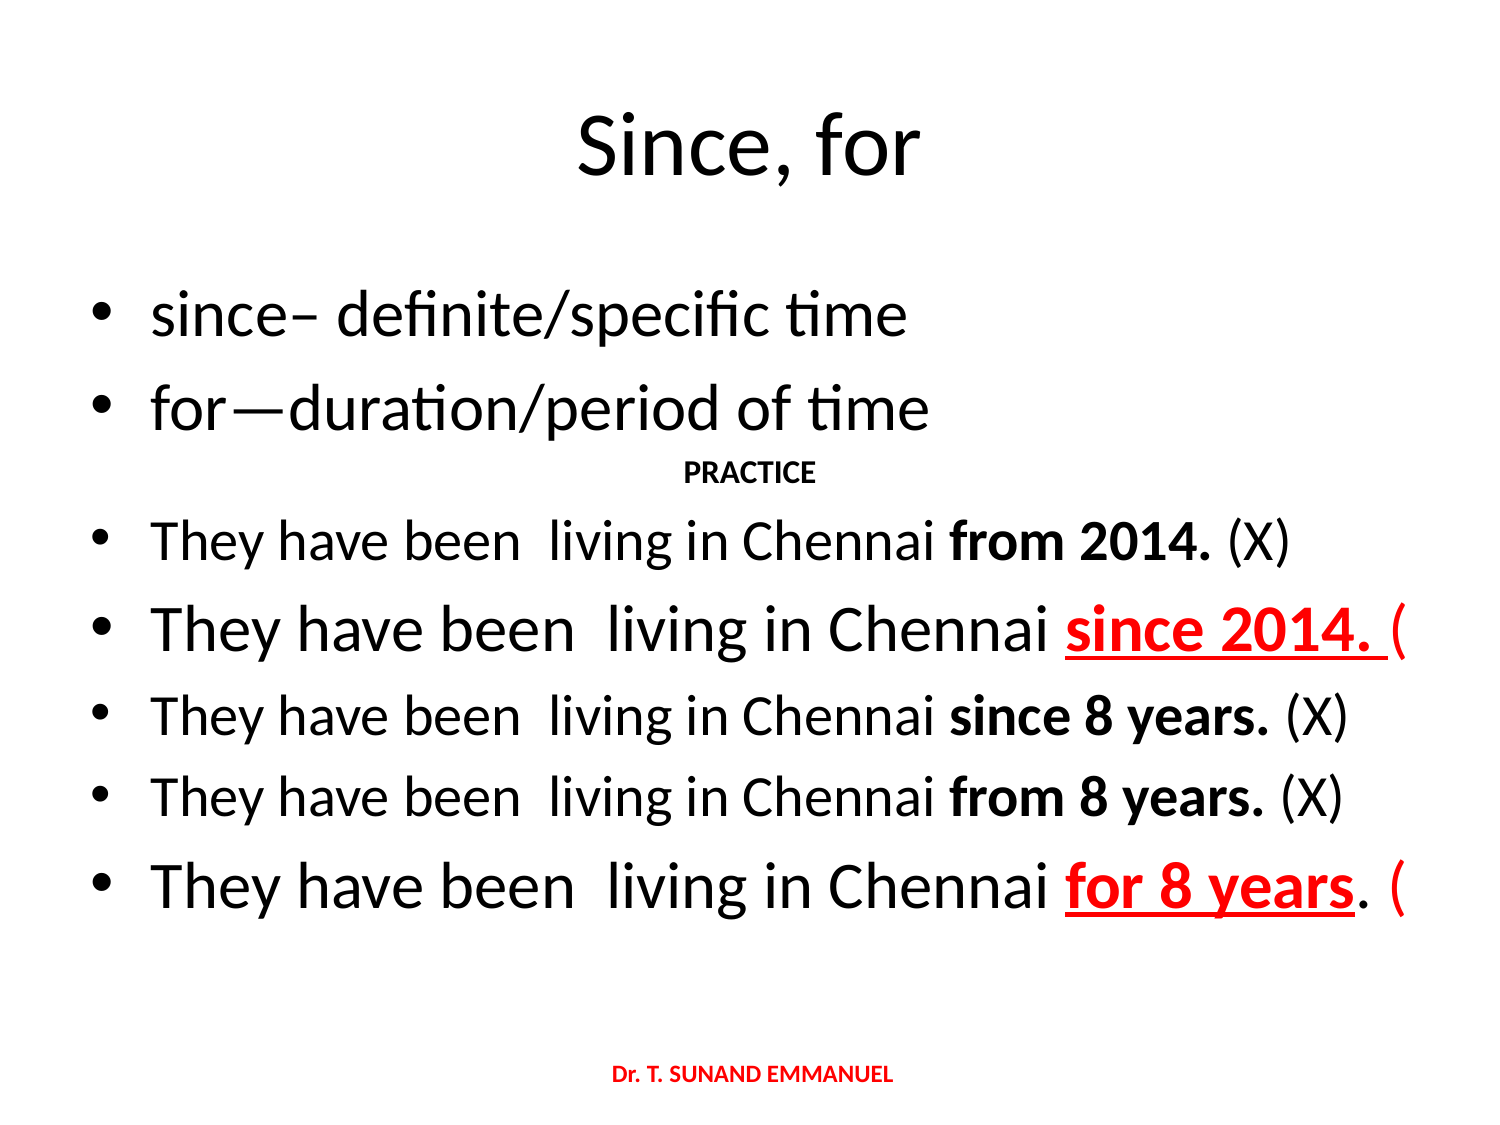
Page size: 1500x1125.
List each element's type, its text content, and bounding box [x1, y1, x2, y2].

footer Dr. T. SUNAND EMMANUEL [512, 1042, 988, 1103]
title Since, for [75, 45, 1425, 233]
